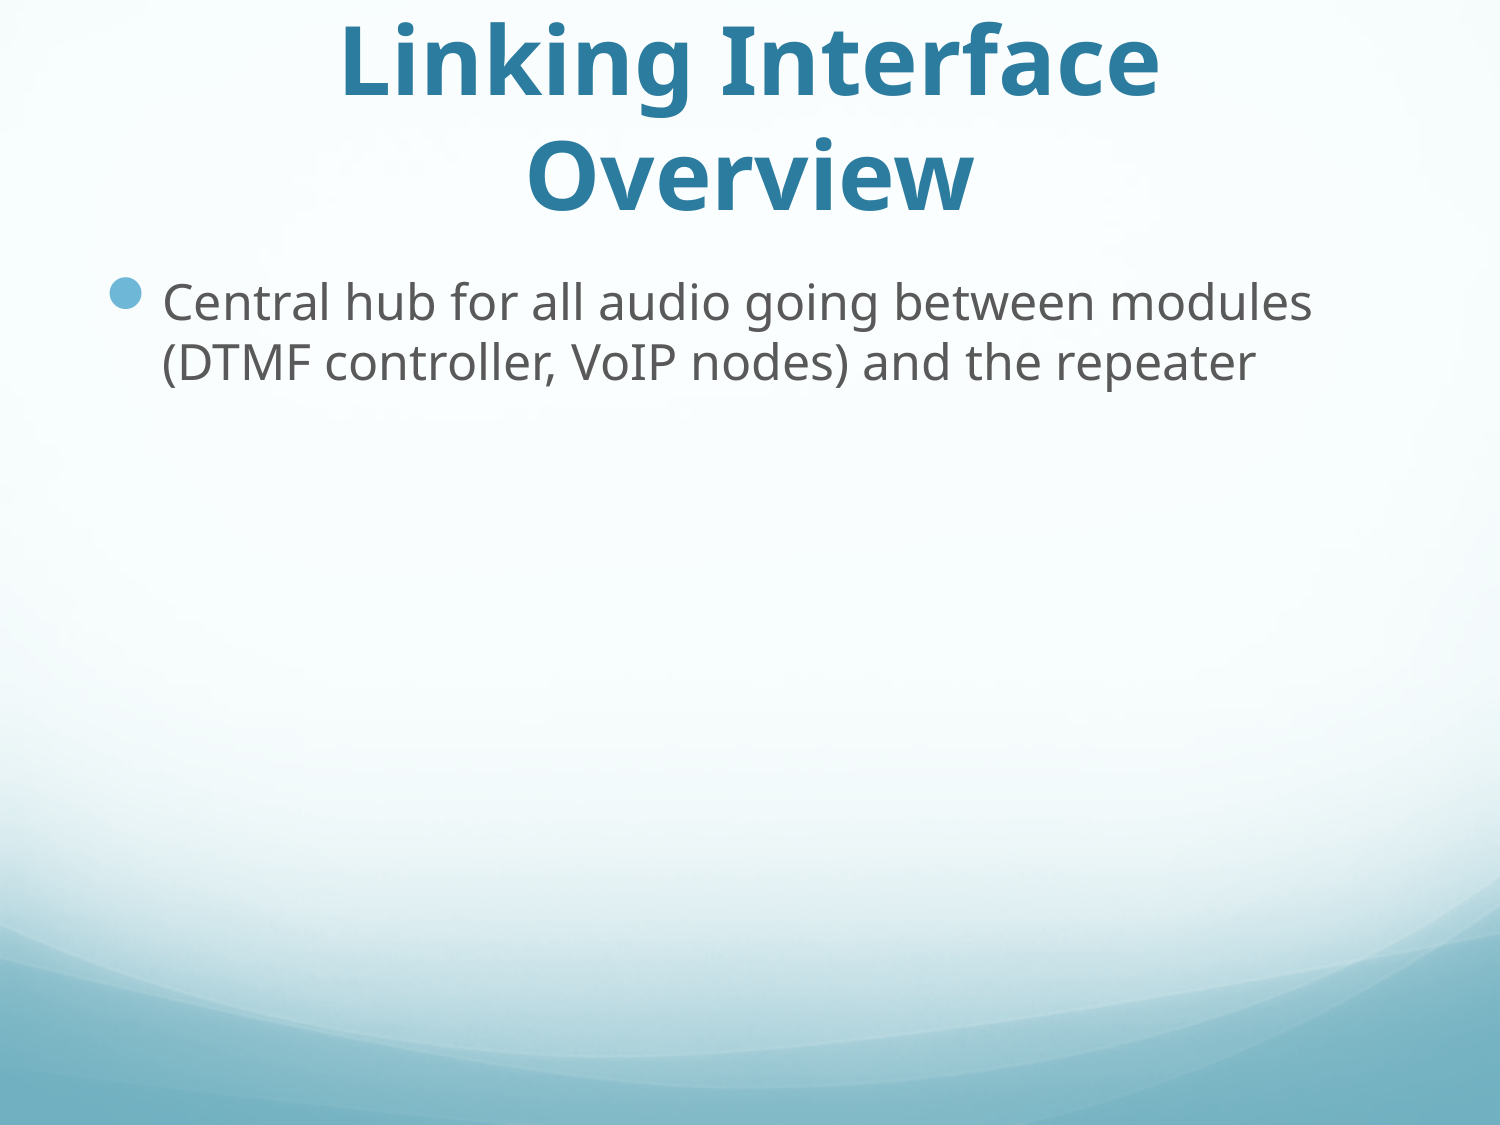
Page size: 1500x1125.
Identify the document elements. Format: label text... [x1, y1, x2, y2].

list Central hub for all audio going between modules (DTMF controller, VoIP nodes) and the repeater [90, 262, 1410, 975]
title Linking Interface Overview [90, 17, 1410, 237]
